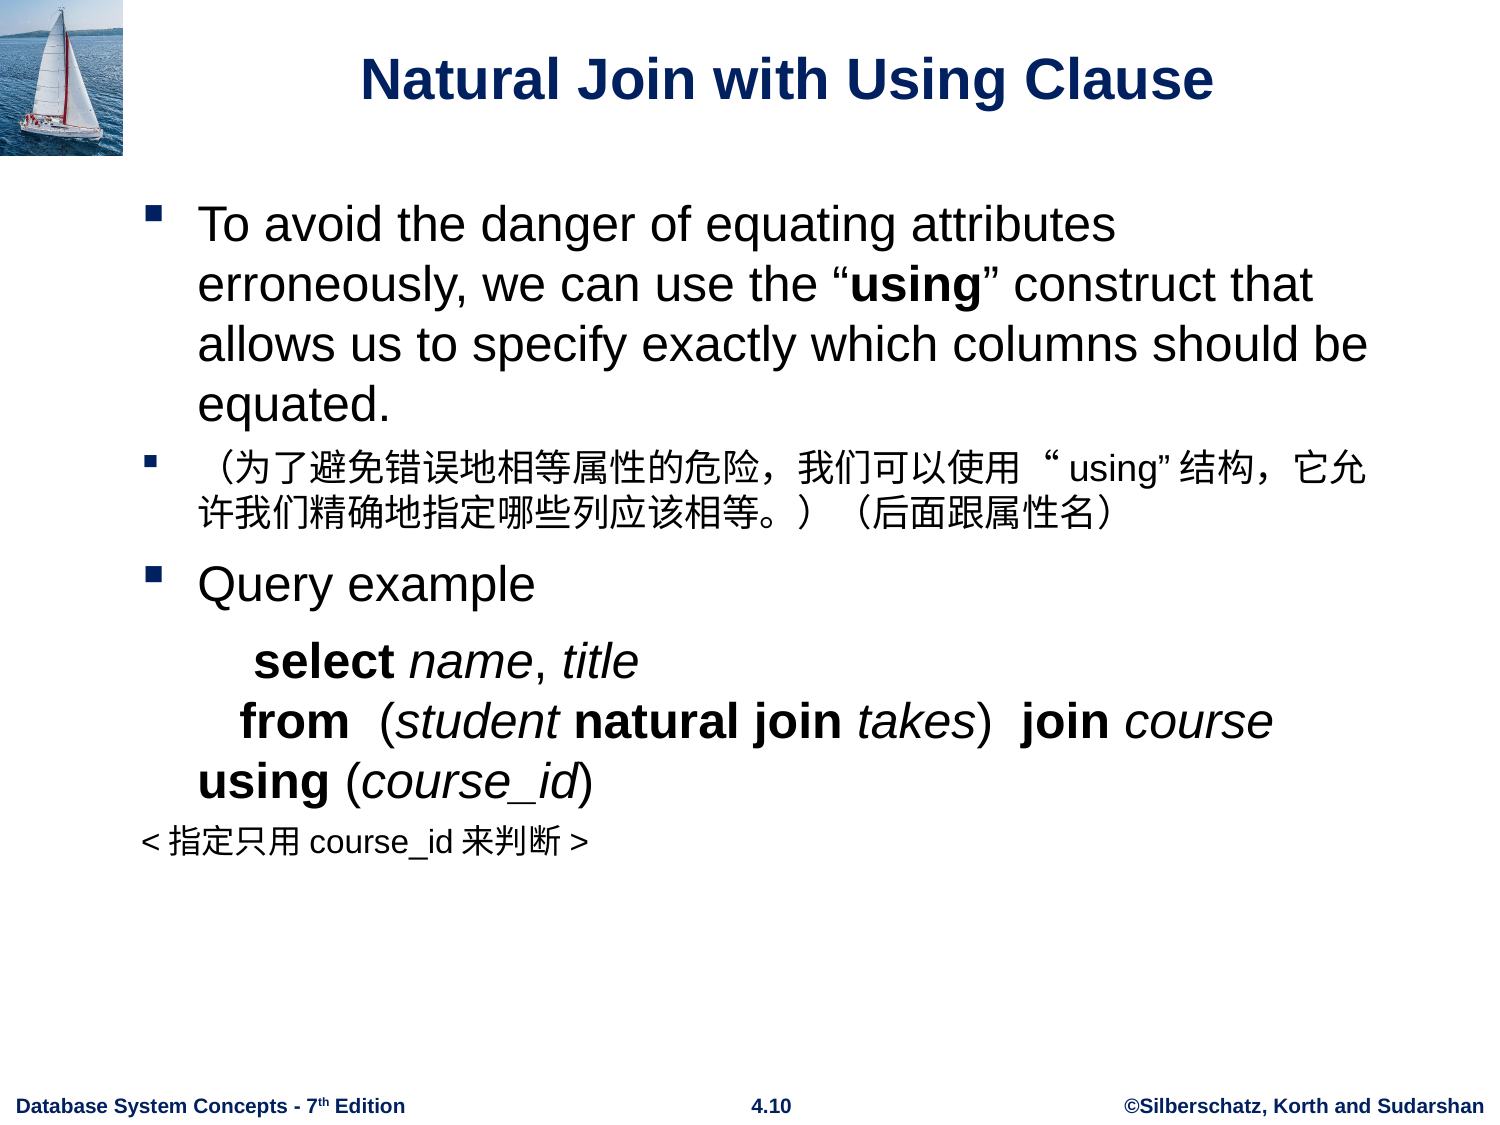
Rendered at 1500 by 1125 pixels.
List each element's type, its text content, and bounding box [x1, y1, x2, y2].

list To avoid the danger of equating attributes erroneously, we can use the “using” construct that allows us to specify exactly which columns should be equated. （为了避免错误地相等属性的危险，我们可以使用“using”结构，它允许我们精确地指定哪些列应该相等。）（后面跟属性名） Query example select name, title from (student natural join takes) join course using (course_id) <指定只用course_id来判断> [126, 183, 1397, 678]
title Natural Join with Using Clause [125, 18, 1452, 120]
picture [0, 0, 123, 156]
